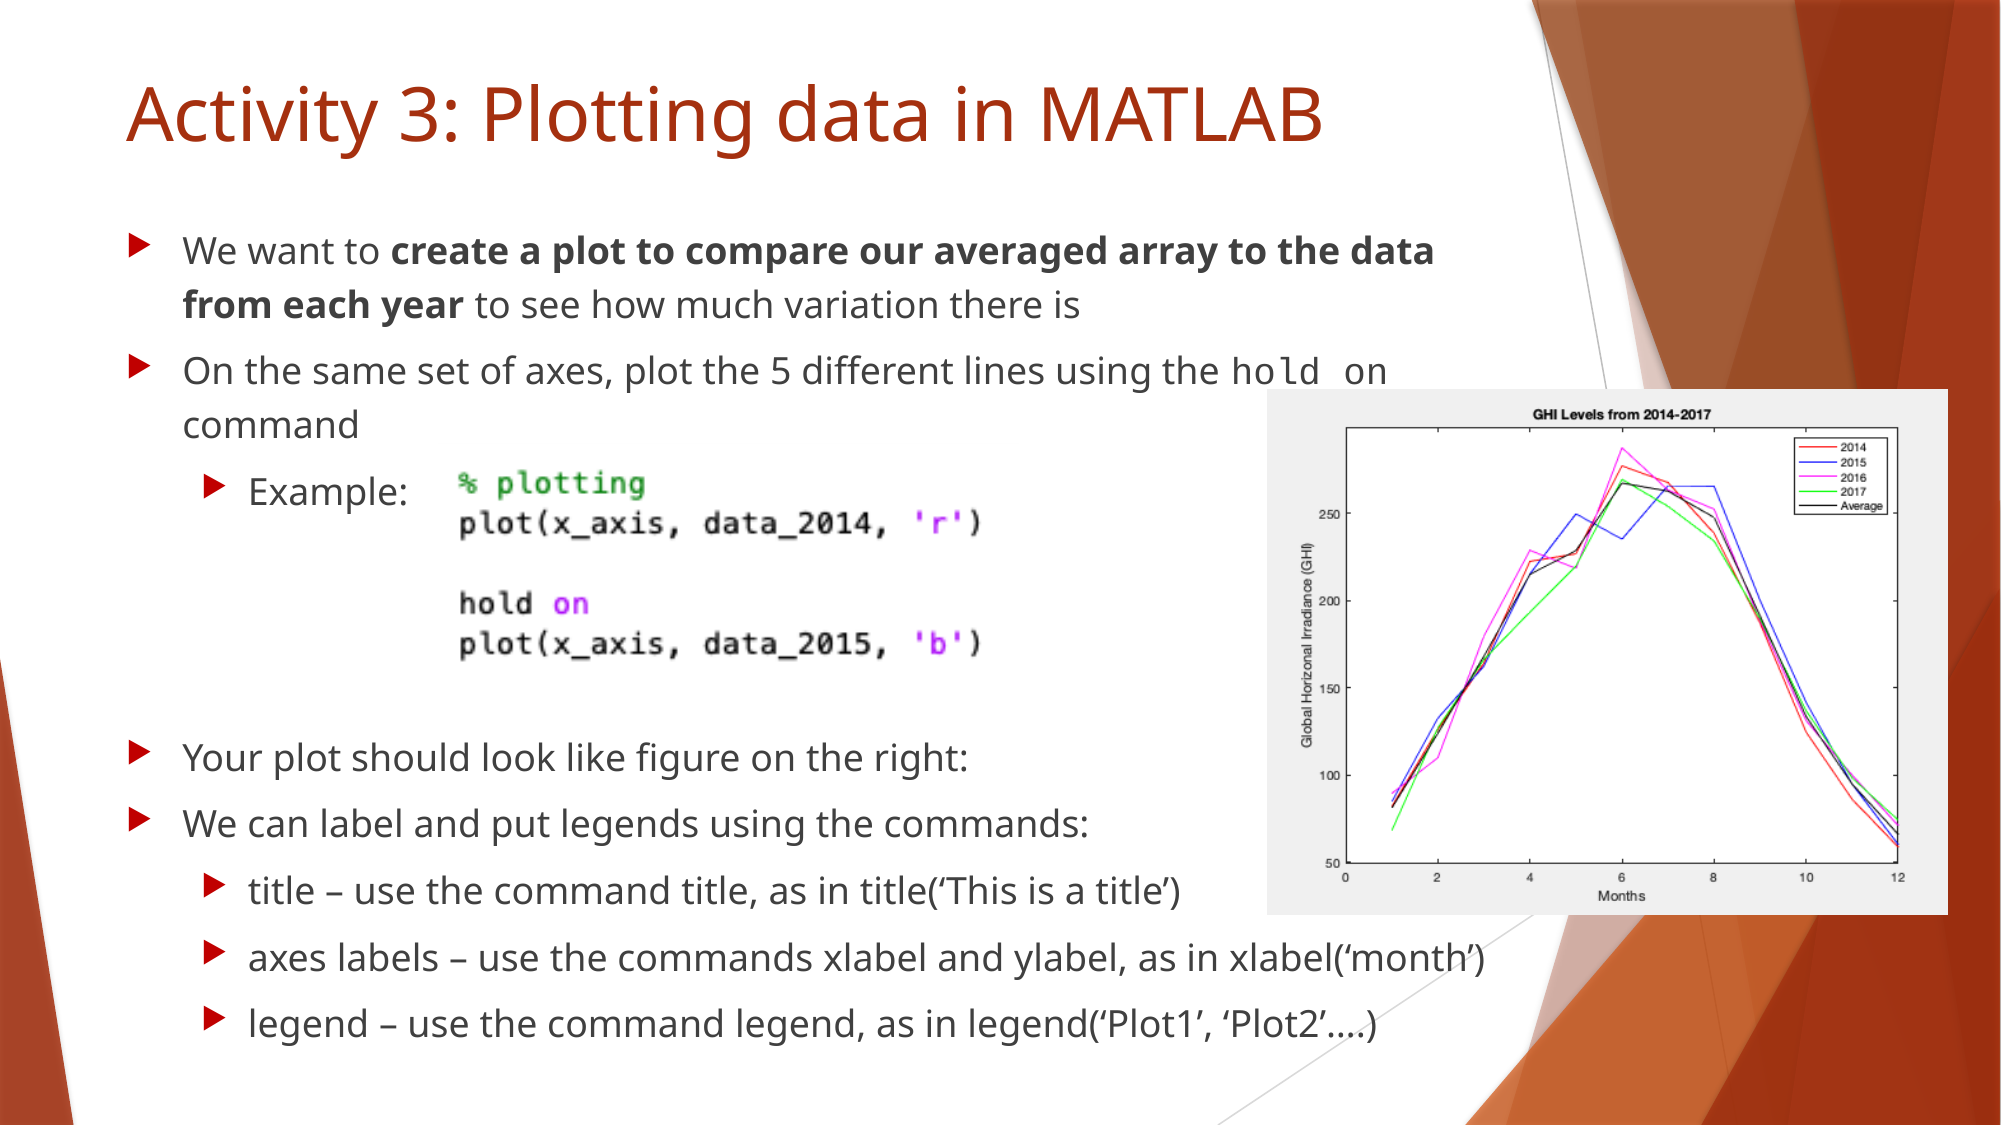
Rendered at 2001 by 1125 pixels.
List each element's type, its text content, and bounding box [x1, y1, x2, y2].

picture [438, 442, 1020, 683]
list We want to create a plot to compare our averaged array to the data from each year to see how much variation there is On the same set of axes, plot the 5 different lines using the hold on command Example: Your plot should look like figure on the right: We can label and put legends using the commands: title – use the command title, as in title(‘This is a title’) axes labels – use the commands xlabel and ylabel, as in xlabel(‘month’) legend – use the command legend, as in legend(‘Plot1’, ‘Plot2’….) [111, 210, 1522, 1083]
title Activity 3: Plotting data in MATLAB [111, 9, 1522, 210]
picture [1266, 388, 1948, 915]
